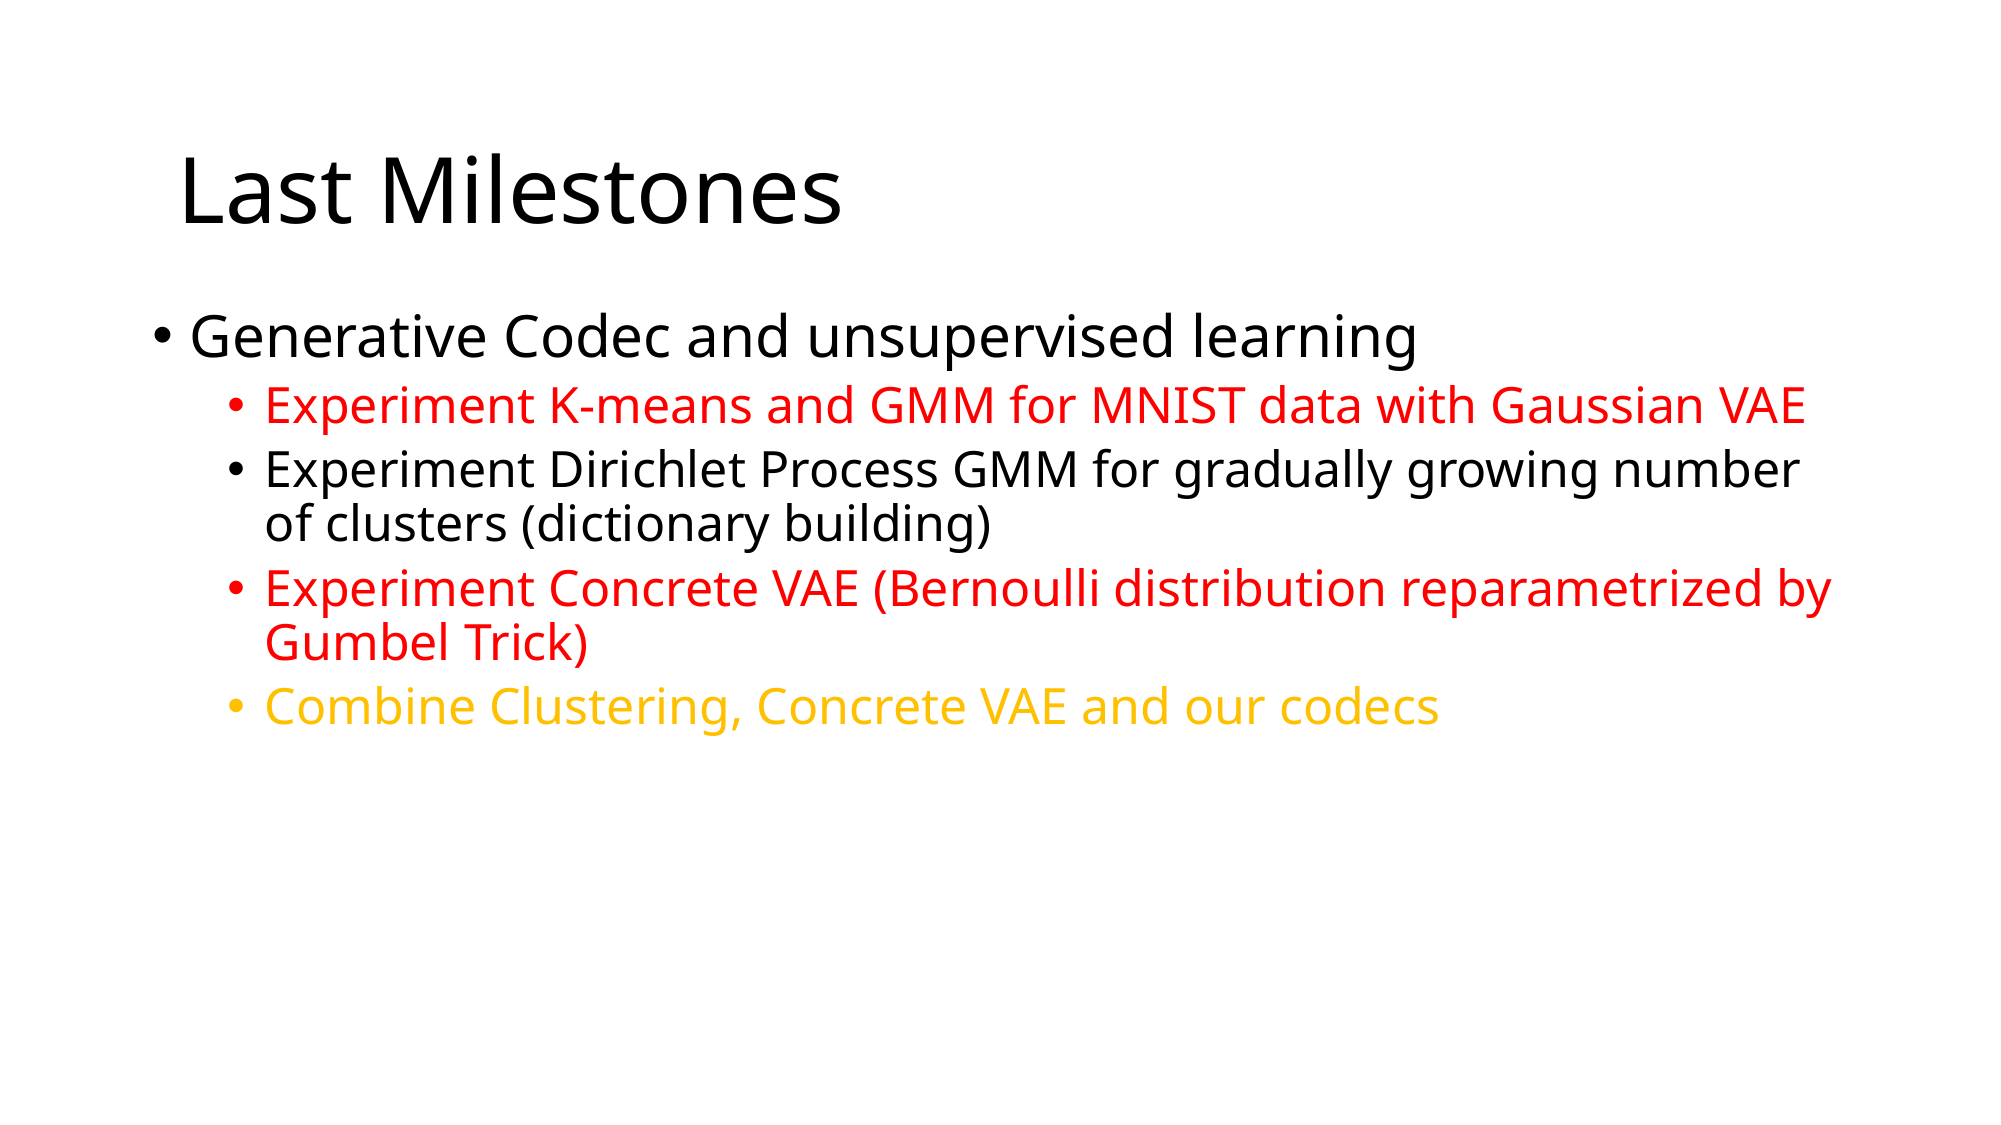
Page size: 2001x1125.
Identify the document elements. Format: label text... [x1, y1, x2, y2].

text_box Last Milestones [162, 84, 1888, 303]
list Generative Codec and unsupervised learning Experiment K-means and GMM for MNIST data with Gaussian VAE Experiment Dirichlet Process GMM for gradually growing number of clusters (dictionary building) Experiment Concrete VAE (Bernoulli distribution reparametrized by Gumbel Trick) Combine Clustering, Concrete VAE and our codecs [137, 299, 1863, 1014]
